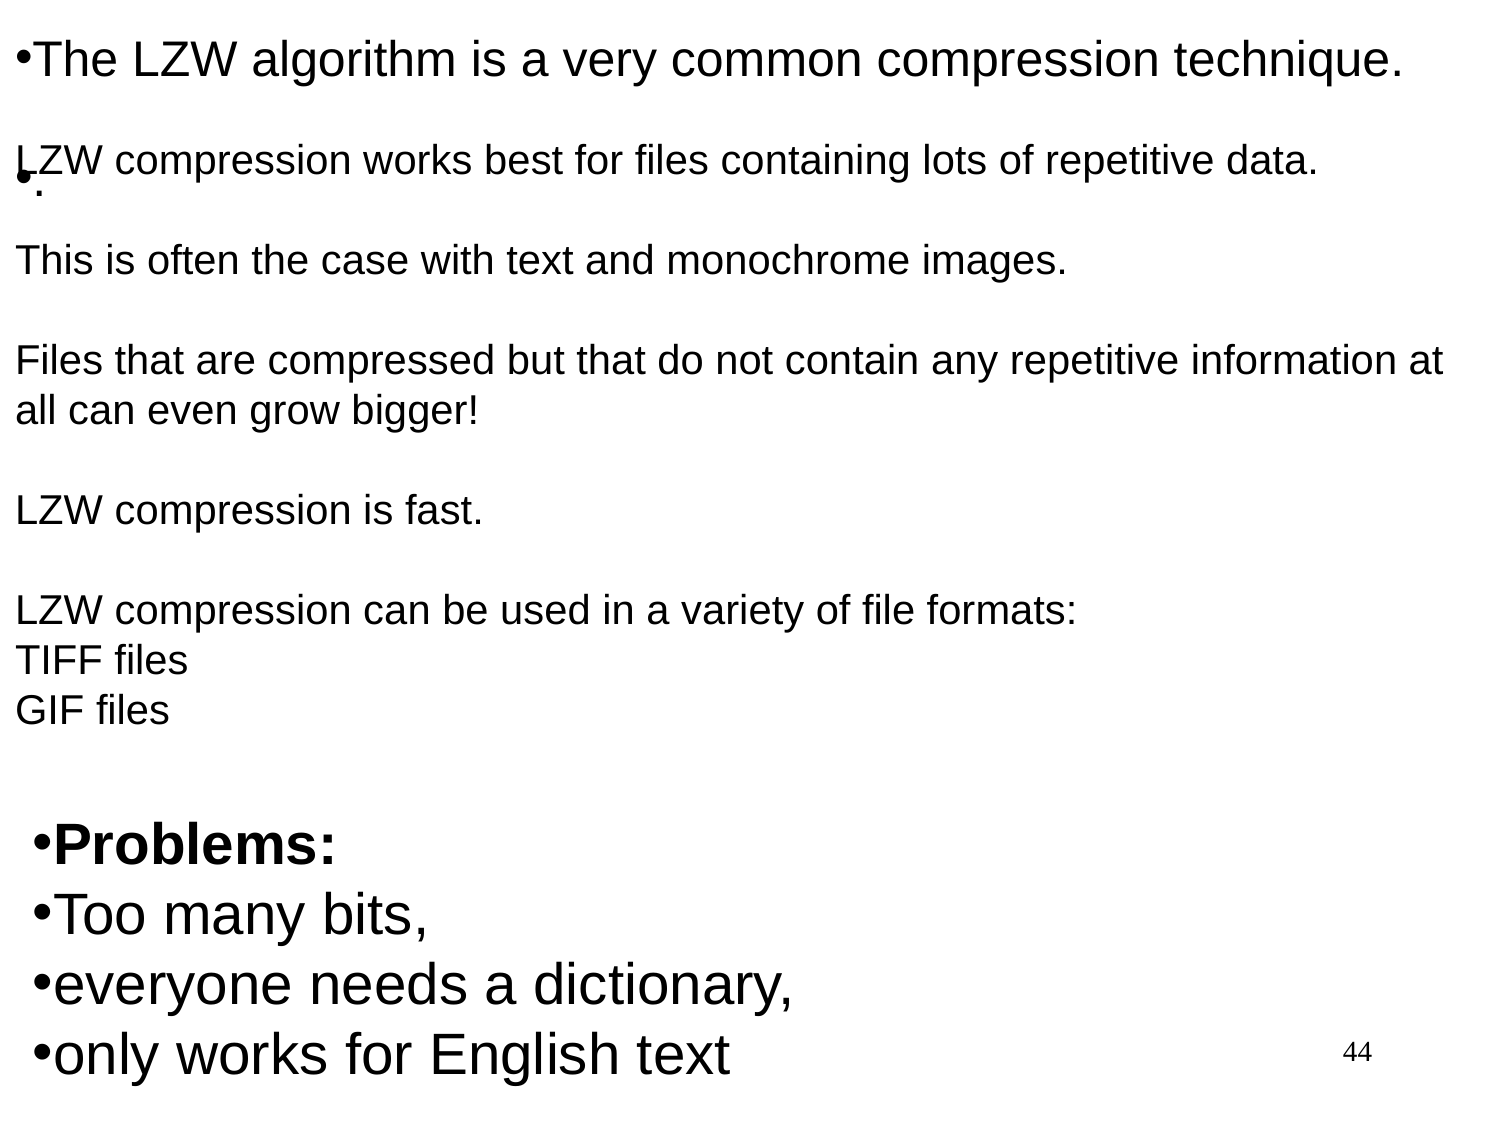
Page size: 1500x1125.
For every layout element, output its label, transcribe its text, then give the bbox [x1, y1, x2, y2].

text_box LZW compression works best for files containing lots of repetitive data. This is often the case with text and monochrome images. Files that are compressed but that do not contain any repetitive information at all can even grow bigger! LZW compression is fast. LZW compression can be used in a variety of file formats: TIFF files GIF files [0, 214, 1466, 941]
text_box ‹#› [1074, 1024, 1388, 1100]
text_box Problems: Too many bits, everyone needs a dictionary, only works for English text [17, 798, 1211, 1094]
text_box The LZW algorithm is a very common compression technique. . [0, 18, 1500, 214]
